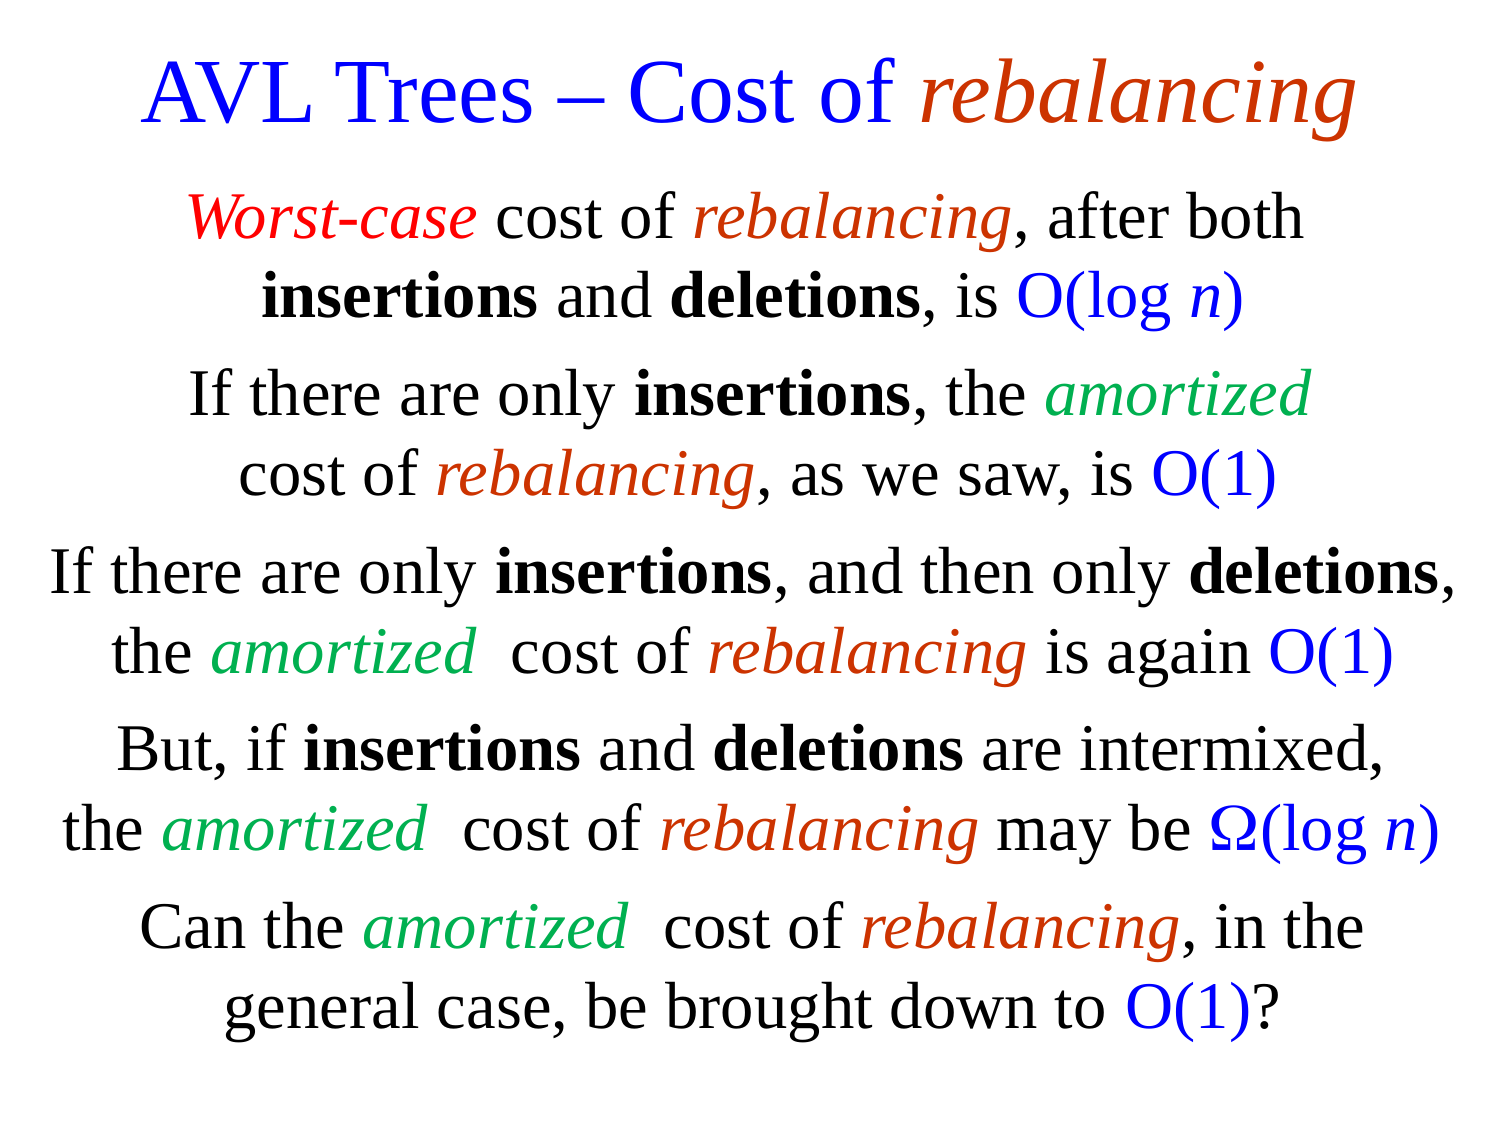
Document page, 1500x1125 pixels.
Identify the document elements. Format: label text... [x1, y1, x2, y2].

text_box But, if insertions and deletions are intermixed, the amortized cost of rebalancing may be (log n) [1, 696, 1500, 872]
text_box Worst-case cost of rebalancing, after both insertions and deletions, is O(log n) [3, 163, 1500, 339]
text_box If there are only insertions, the amortized cost of rebalancing, as we saw, is O(1) [0, 341, 1500, 517]
text_box Can the amortized cost of rebalancing, in the general case, be brought down to O(1)? [2, 874, 1500, 1050]
text_box If there are only insertions, and then only deletions, the amortized cost of rebalancing is again O(1) [3, 519, 1500, 694]
text_box AVL Trees – Cost of rebalancing [0, 23, 1500, 148]
